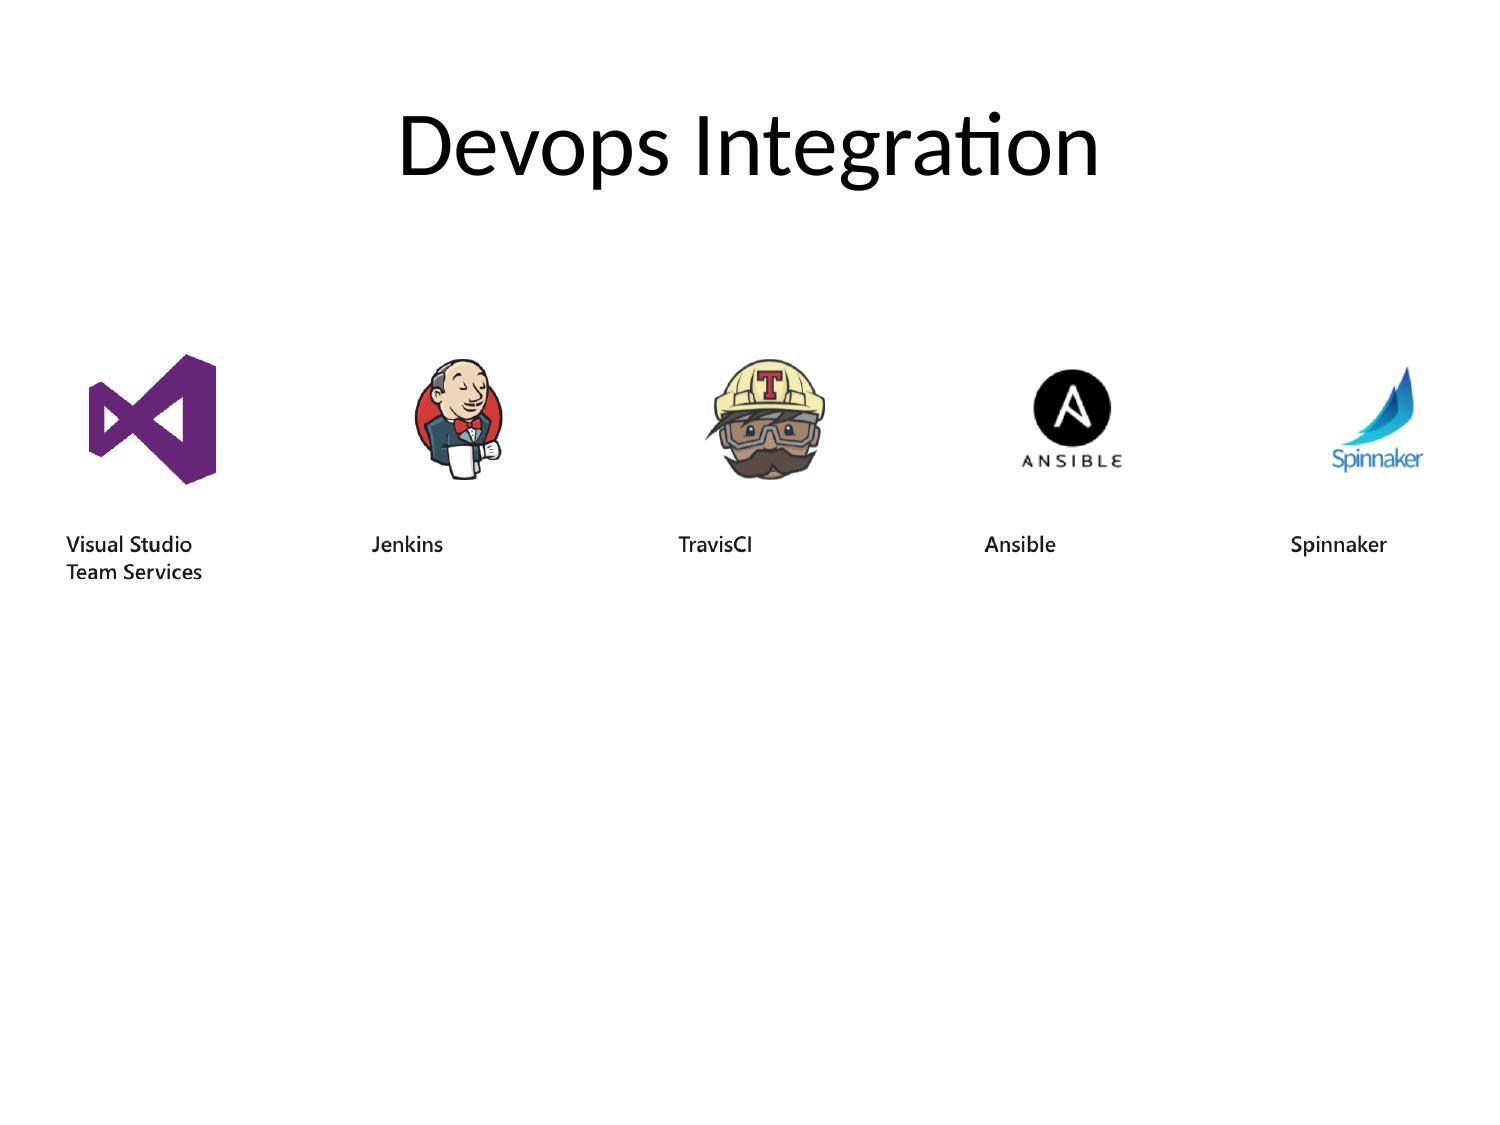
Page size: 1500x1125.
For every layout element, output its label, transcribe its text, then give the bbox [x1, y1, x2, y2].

title Devops Integration [75, 45, 1425, 233]
picture [0, 293, 1500, 622]
